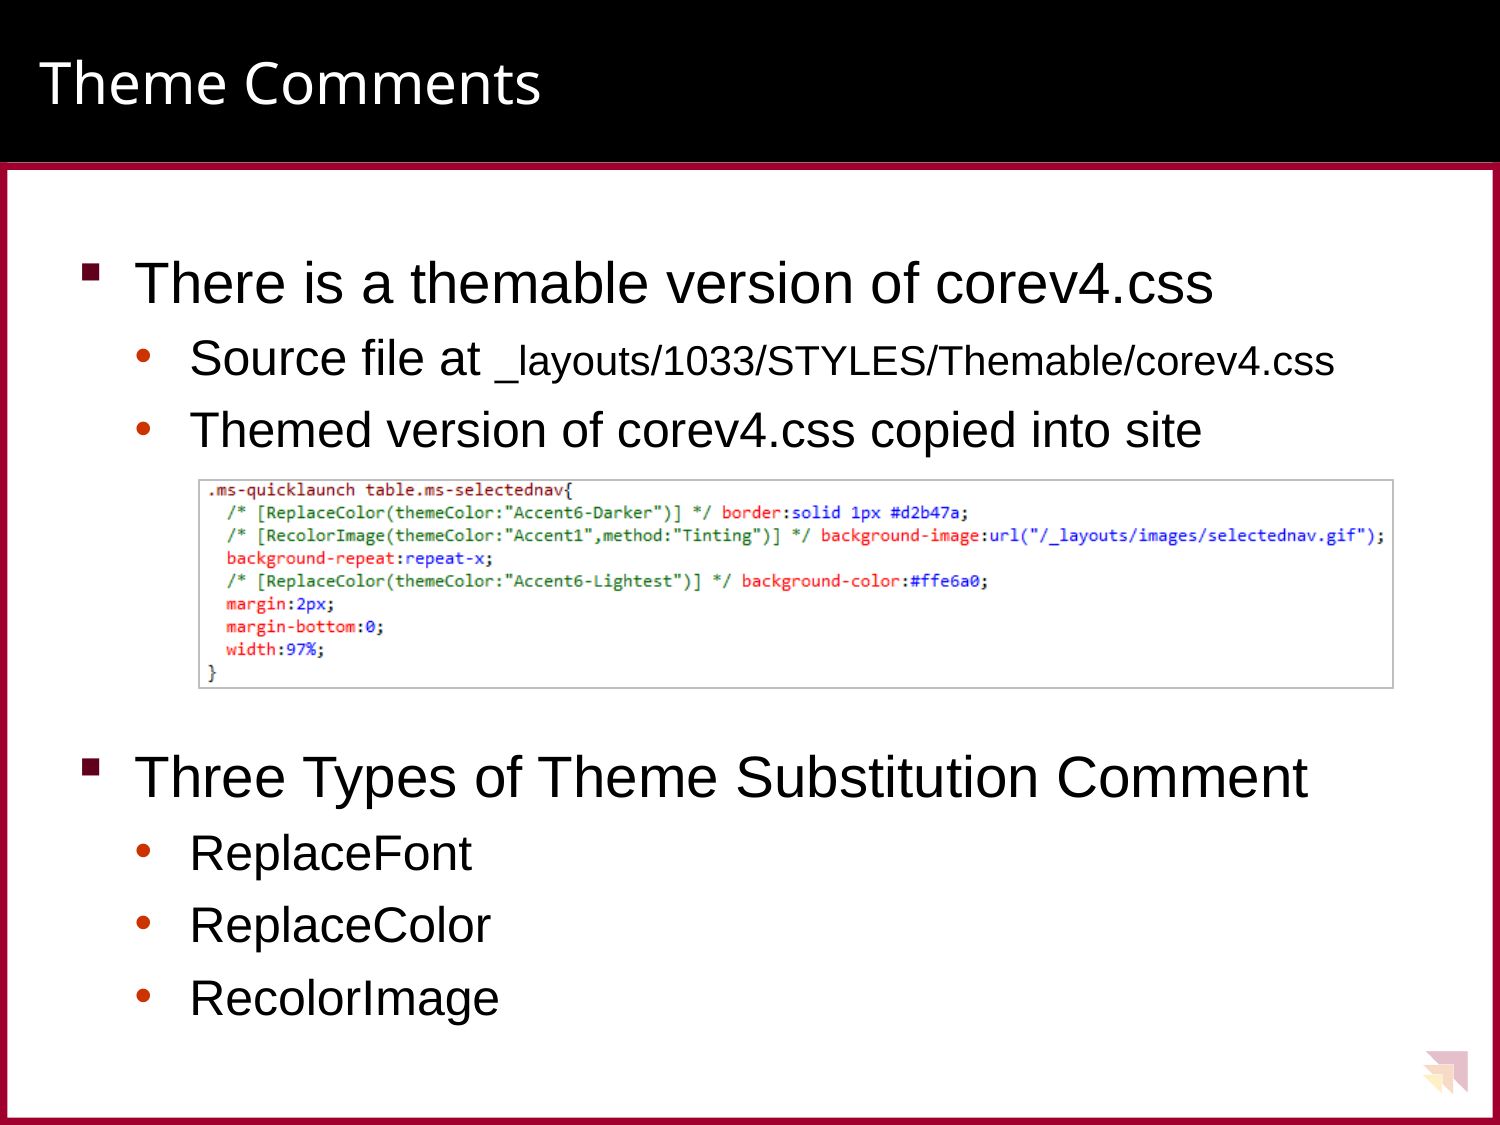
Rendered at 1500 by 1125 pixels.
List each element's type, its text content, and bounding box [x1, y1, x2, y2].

title Theme Comments [24, 12, 1438, 150]
picture [199, 480, 1393, 688]
list There is a themable version of corev4.css Source file at _layouts/1033/STYLES/Themable/corev4.css Themed version of corev4.css copied into site Three Types of Theme Substitution Comment ReplaceFont ReplaceColor RecolorImage [62, 237, 1438, 1088]
